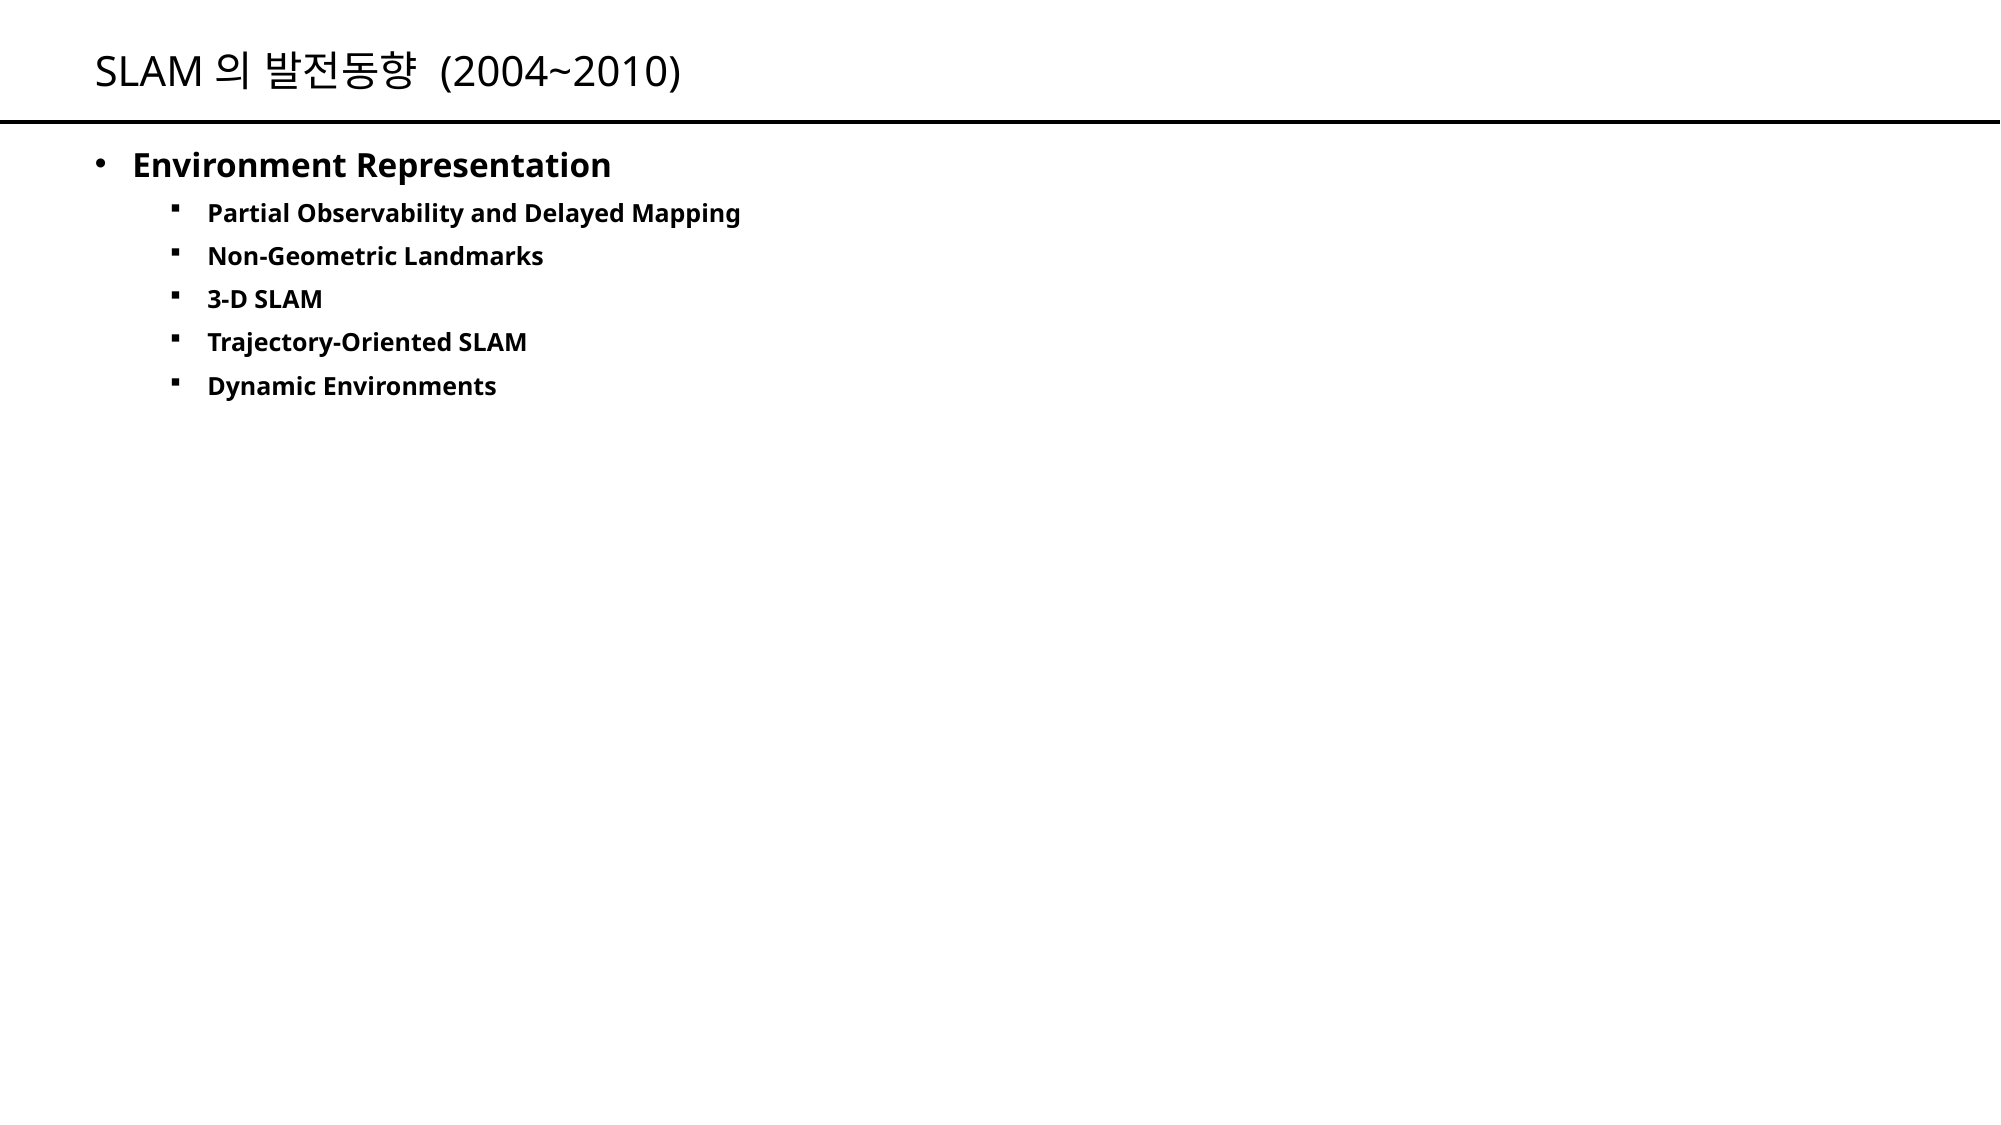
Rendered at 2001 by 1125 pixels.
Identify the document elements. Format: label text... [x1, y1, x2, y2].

list Environment Representation Partial Observability and Delayed Mapping Non-Geometric Landmarks 3-D SLAM Trajectory-Oriented SLAM Dynamic Environments [79, 132, 1921, 492]
title SLAM의 발전동향 (2004~2010) [79, 34, 1921, 112]
